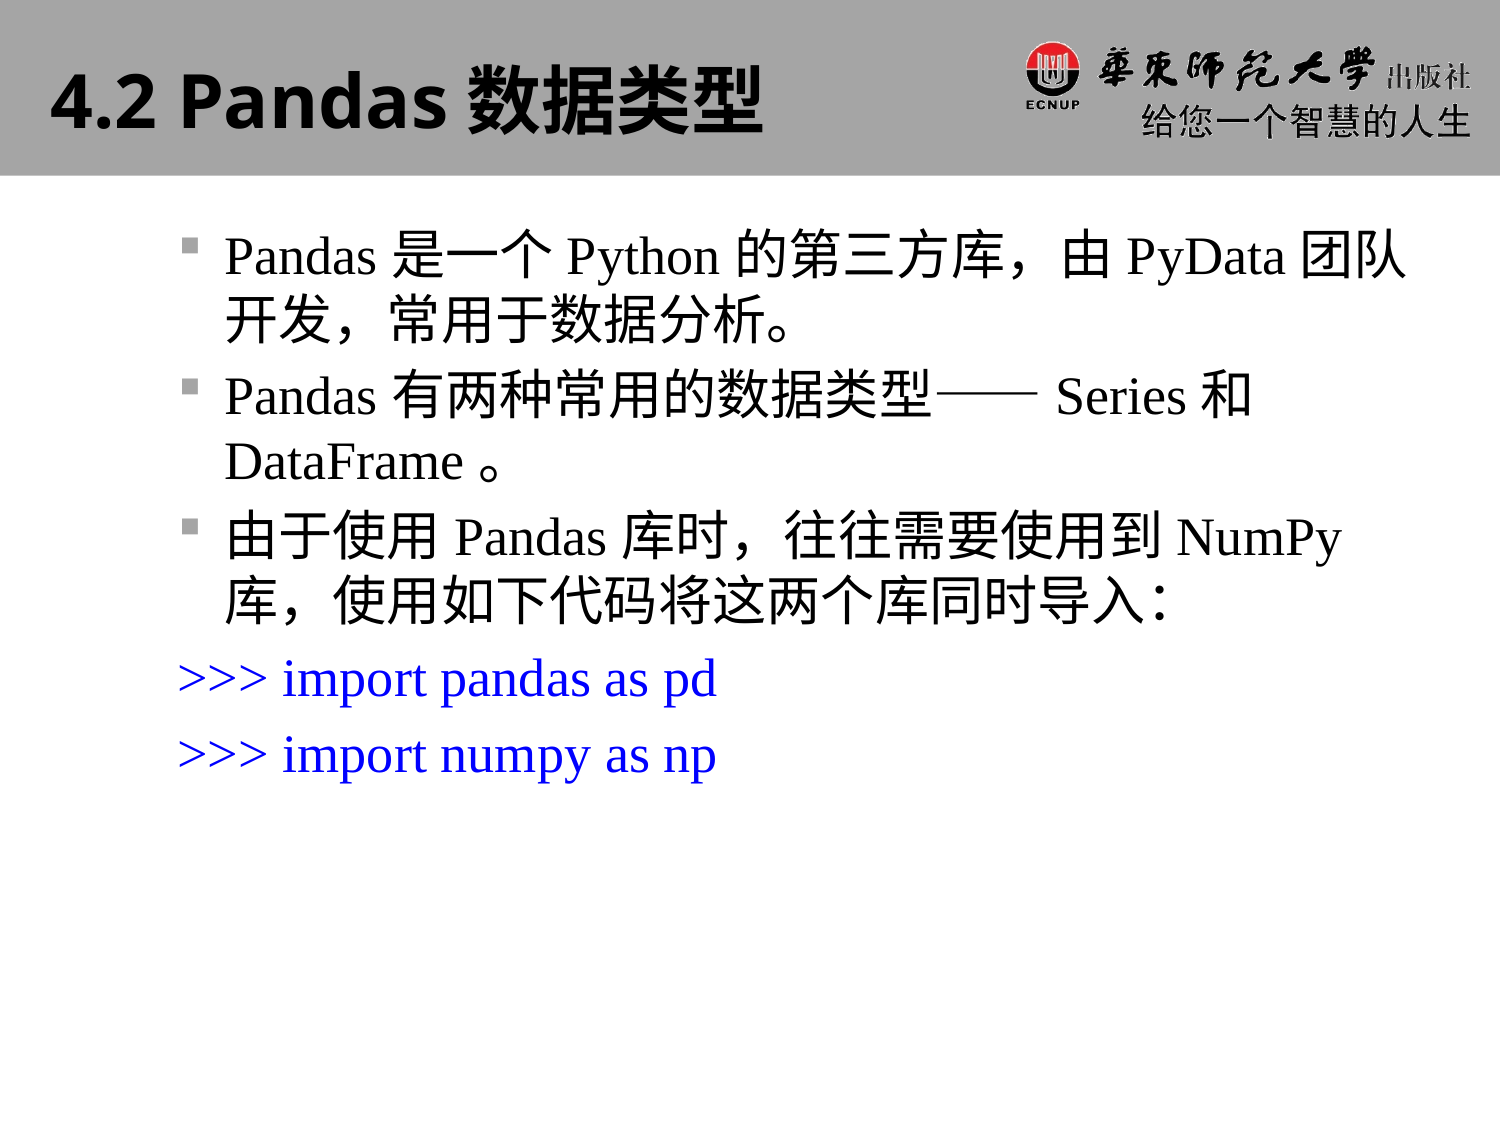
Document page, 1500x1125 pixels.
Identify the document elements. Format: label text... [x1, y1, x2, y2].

title 4.2 Pandas数据类型 [35, 58, 1198, 139]
picture [1009, 35, 1500, 153]
list Pandas是一个Python的第三方库，由PyData团队开发，常用于数据分析。 Pandas有两种常用的数据类型——Series和DataFrame。 由于使用Pandas库时，往往需要使用到NumPy库，使用如下代码将这两个库同时导入： >>> import pandas as pd >>> import numpy as np [87, 212, 1432, 1050]
